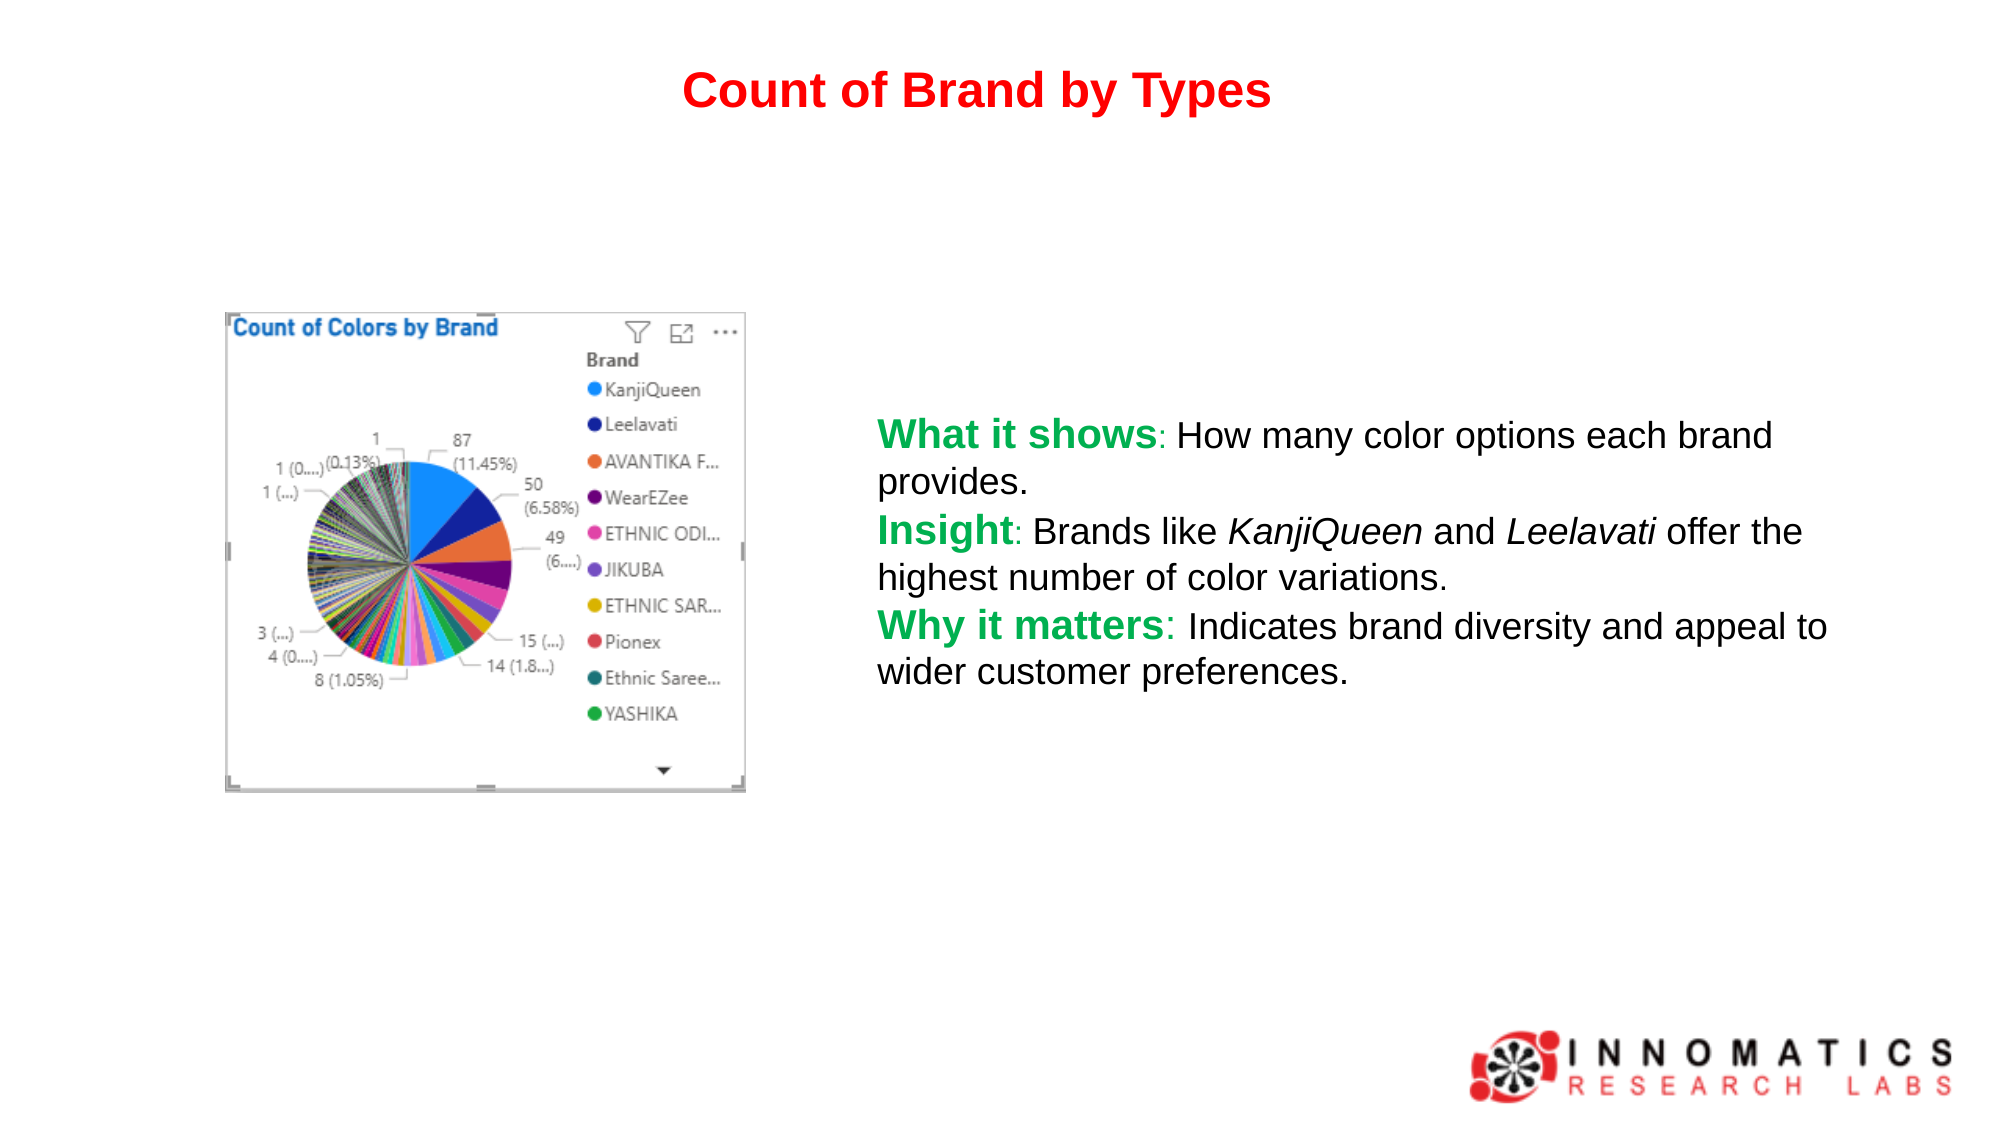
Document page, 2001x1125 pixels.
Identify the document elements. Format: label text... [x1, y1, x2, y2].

picture [1445, 1014, 1975, 1125]
text_box What it shows: How many color options each brand provides. Insight: Brands like KanjiQueen and Leelavati offer the highest number of color variations. Why it matters: Indicates brand diversity and appeal to wider customer preferences. [862, 399, 1863, 740]
text_box Count of Brand by Types [667, 49, 1288, 125]
picture [224, 312, 746, 793]
